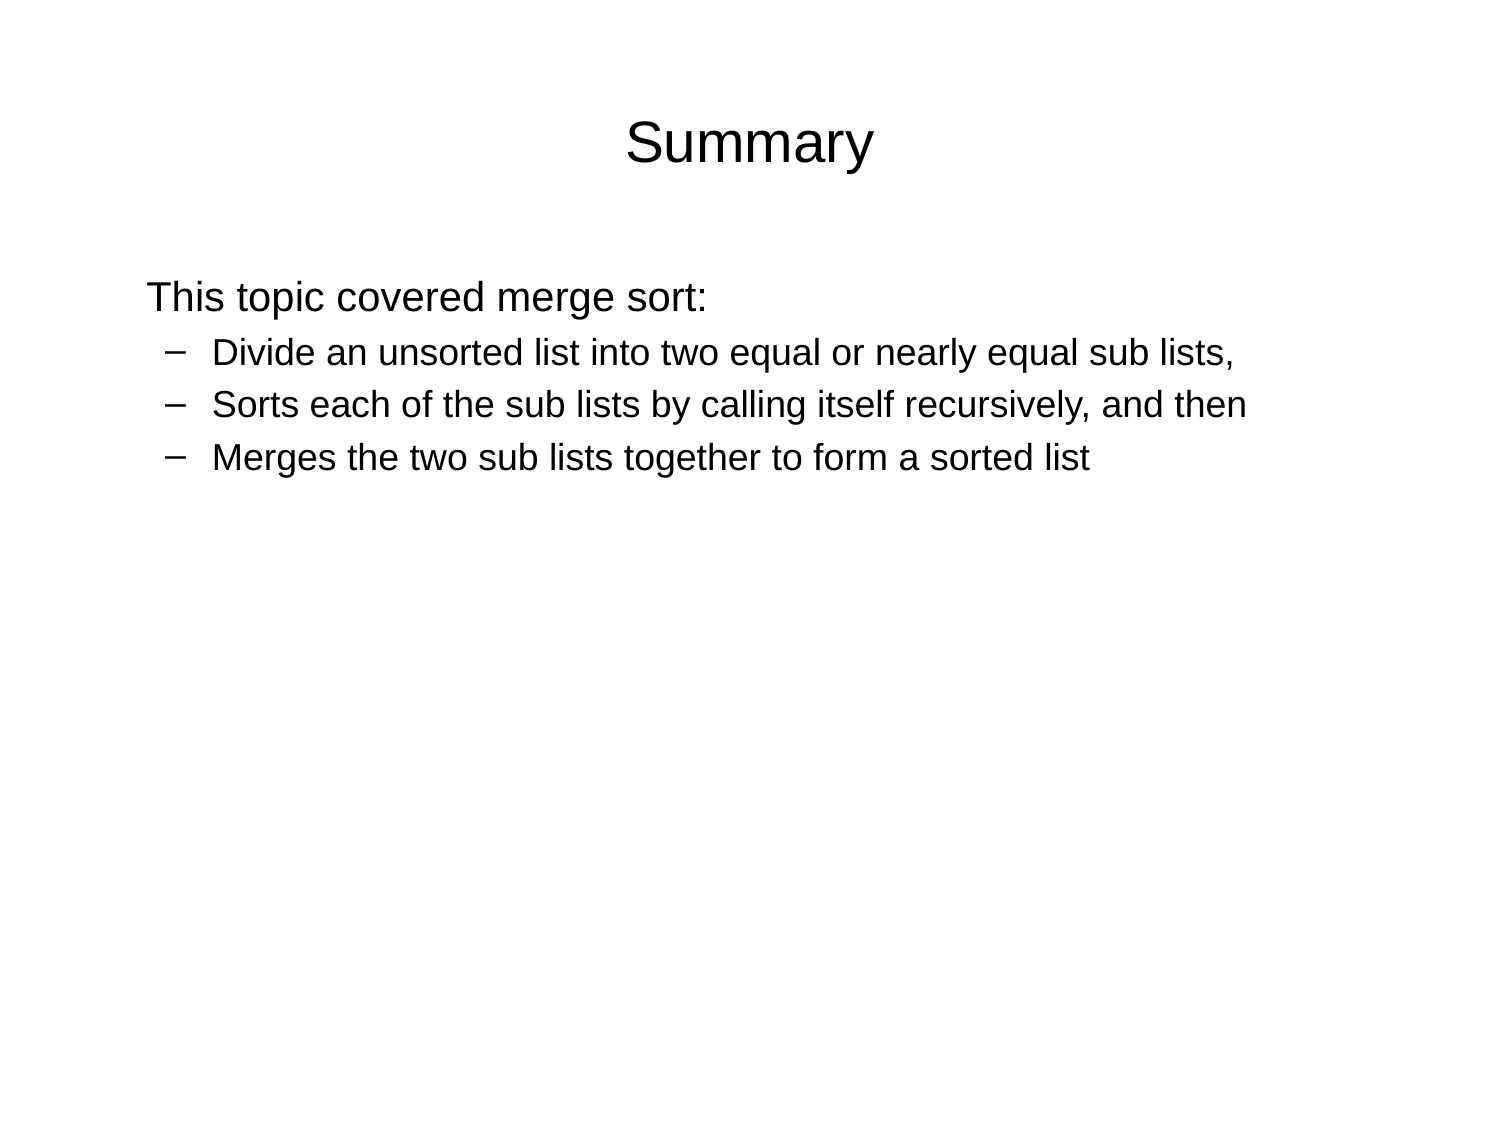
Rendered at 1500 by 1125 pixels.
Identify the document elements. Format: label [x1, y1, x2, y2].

title [74, 44, 1426, 233]
list [74, 262, 1426, 1006]
